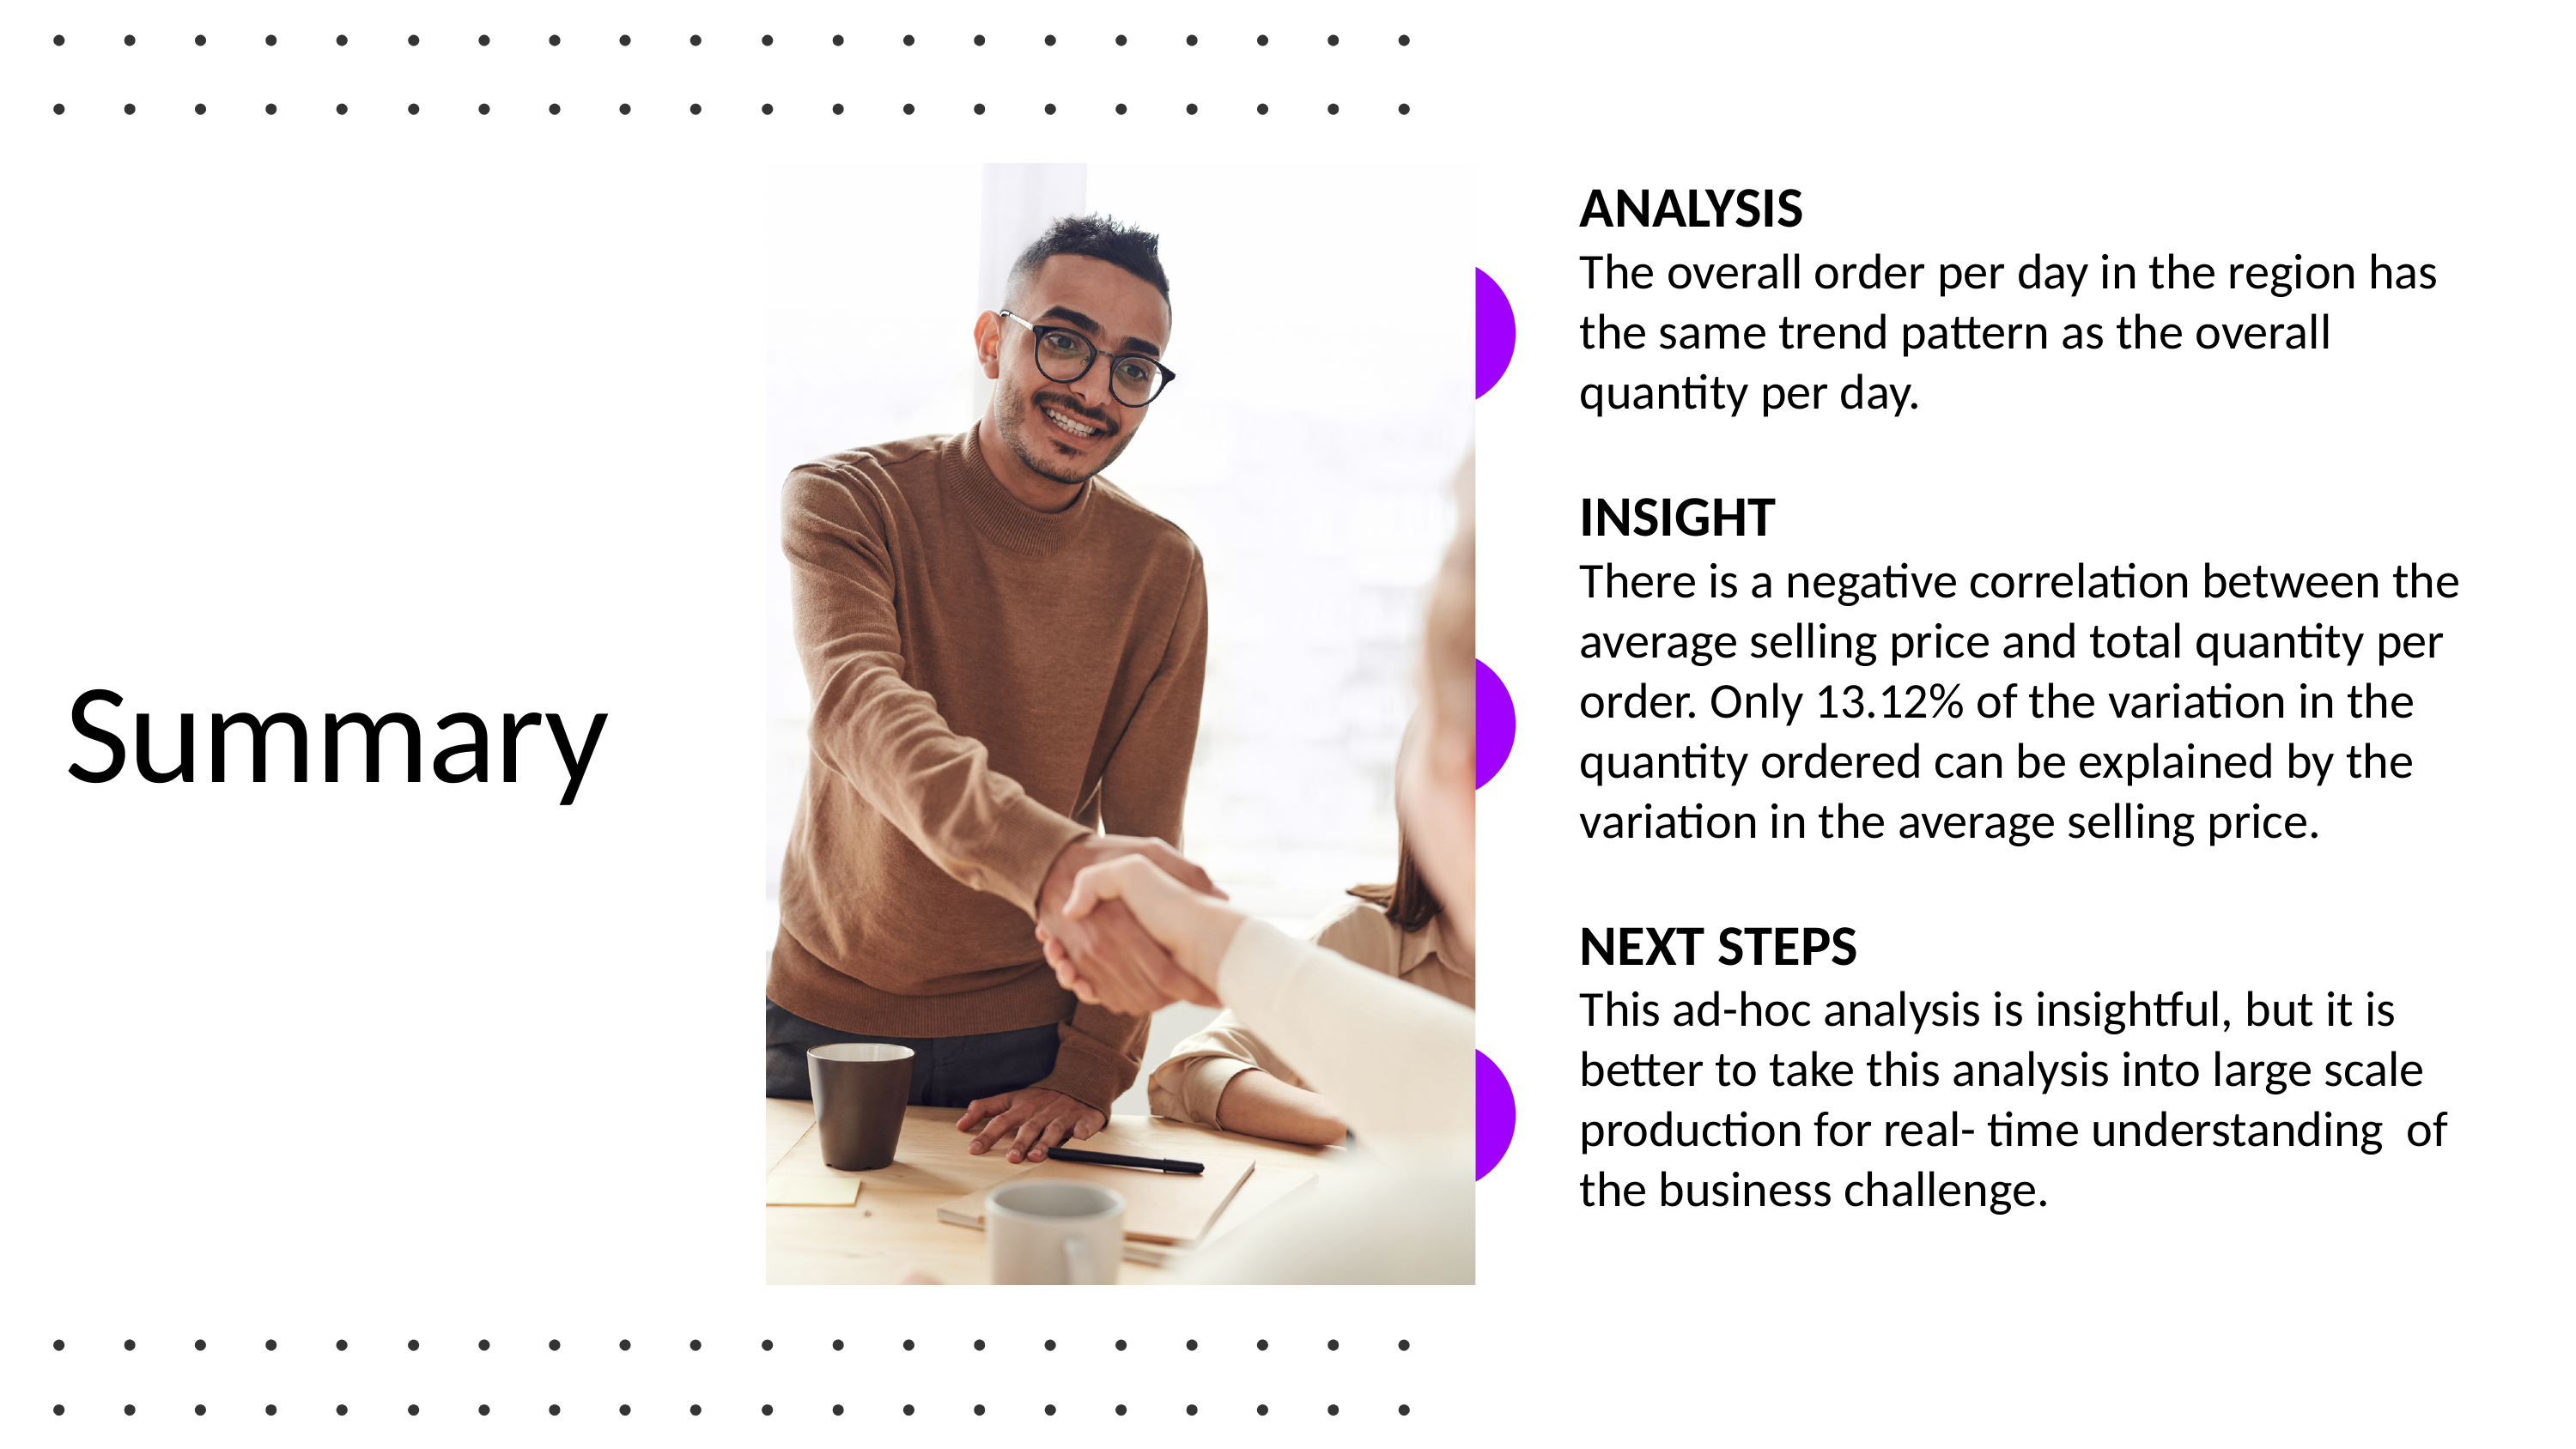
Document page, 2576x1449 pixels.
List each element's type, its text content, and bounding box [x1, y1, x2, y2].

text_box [46, 0, 1414, 118]
text_box Summary [64, 639, 727, 811]
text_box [46, 1335, 1414, 1449]
text_box ANALYSIS The overall order per day in the region has the same trend pattern as the overall quantity per day. INSIGHT There is a negative correlation between the average selling price and total quantity per order. Only 13.12% of the variation in the quantity ordered can be explained by the variation in the average selling price. NEXT STEPS This ad-hoc analysis is insightful, but it is better to take this analysis into large scale production for real- time understanding of the business challenge. [1566, 163, 2512, 1412]
picture [765, 163, 1562, 1286]
